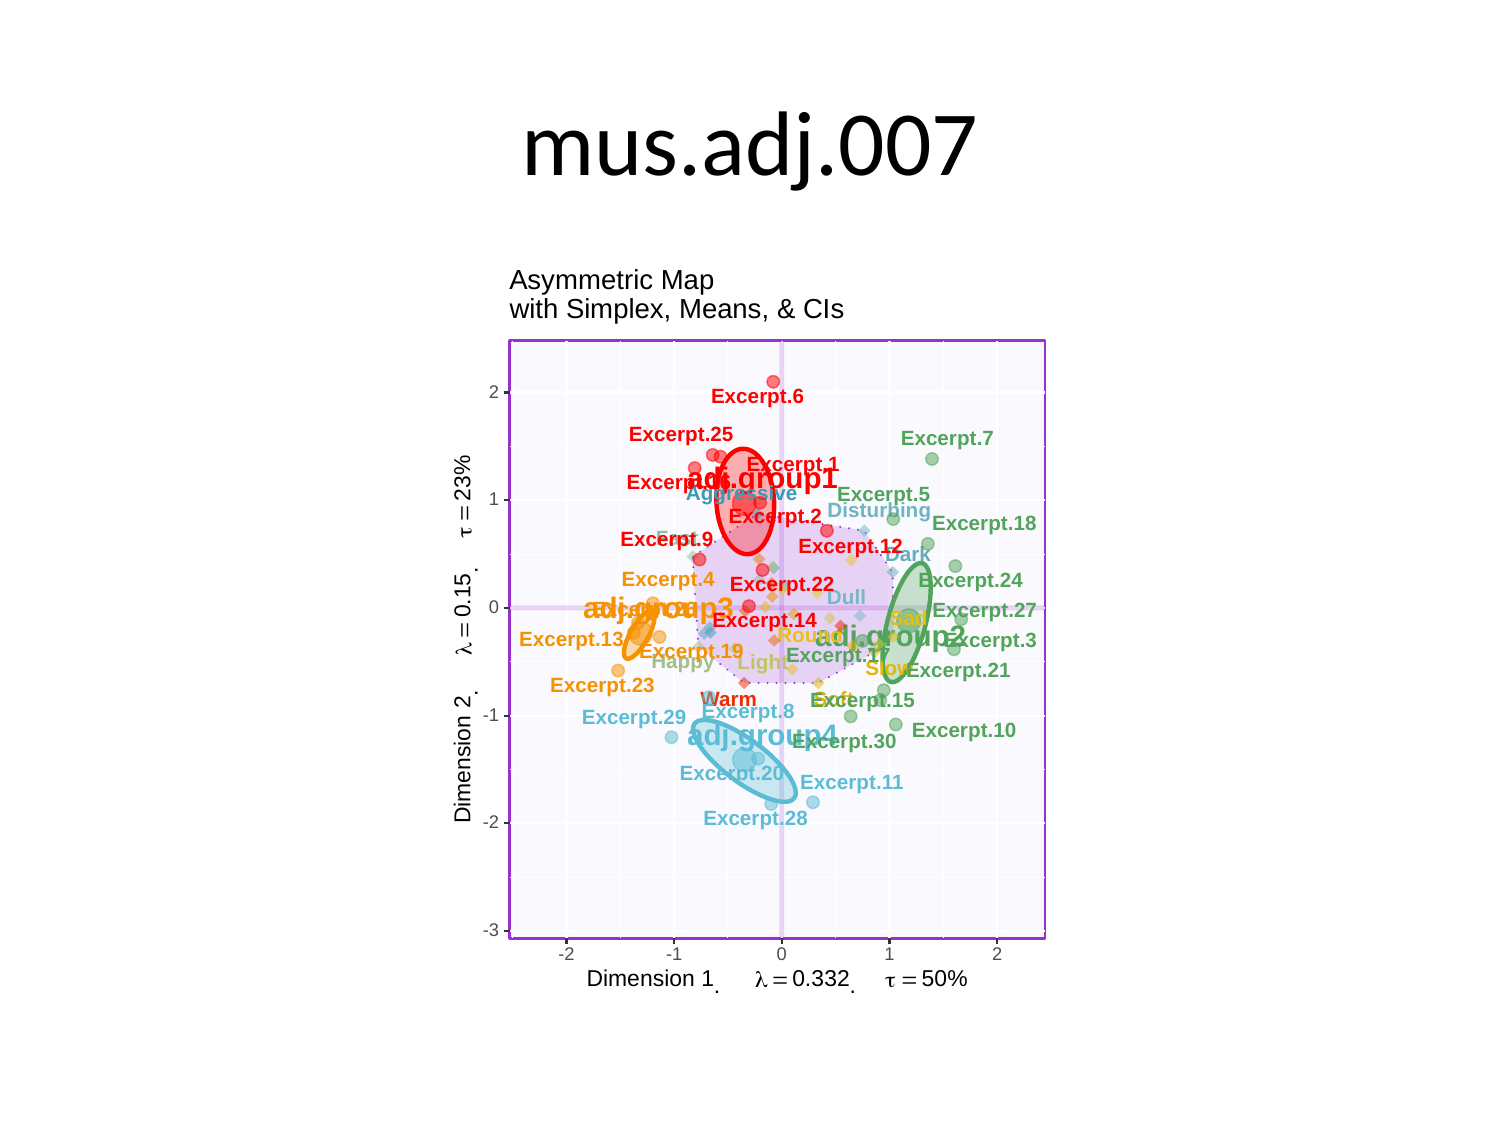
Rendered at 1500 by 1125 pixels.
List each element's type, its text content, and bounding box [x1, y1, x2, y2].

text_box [74, 262, 1426, 1006]
title mus.adj.007 [75, 45, 1425, 233]
